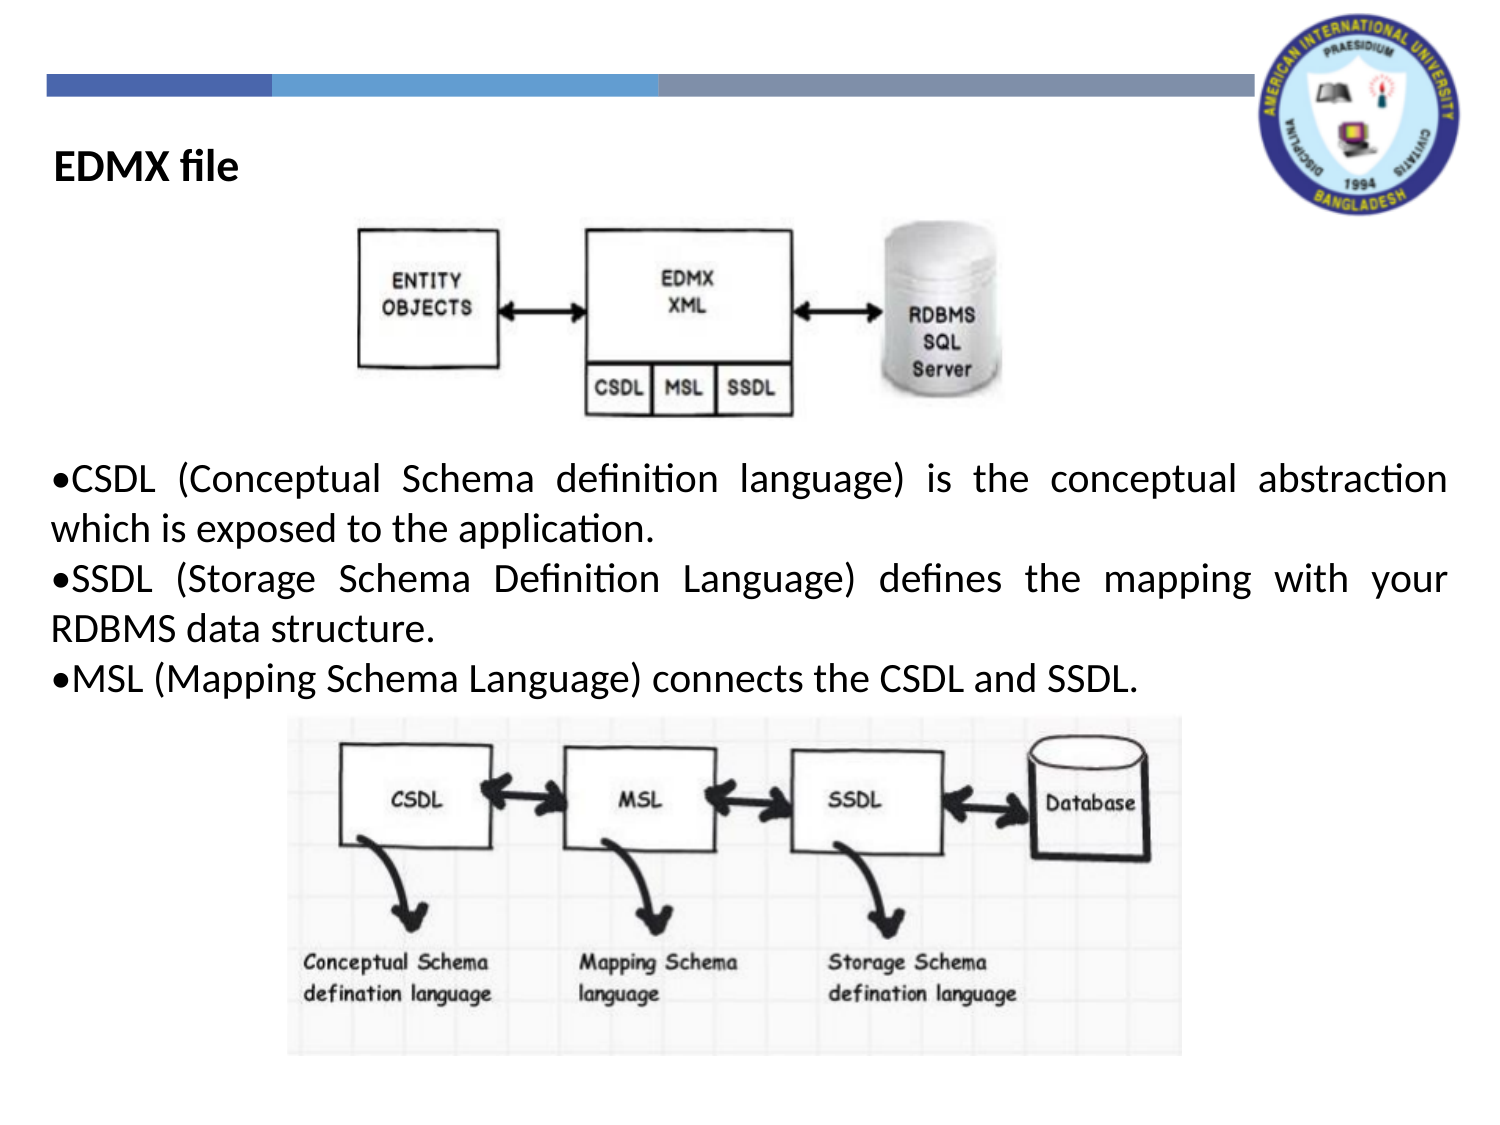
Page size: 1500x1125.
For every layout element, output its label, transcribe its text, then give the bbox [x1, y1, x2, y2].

picture [316, 193, 1040, 441]
text_box •CSDL (Conceptual Schema definition language) is the conceptual abstraction which is exposed to the application. •SSDL (Storage Schema Definition Language) defines the mapping with your RDBMS data structure. •MSL (Mapping Schema Language) connects the CSDL and SSDL. [35, 242, 1465, 708]
text_box EDMX file [38, 128, 255, 198]
picture [287, 708, 1183, 1057]
picture [1254, 9, 1465, 221]
